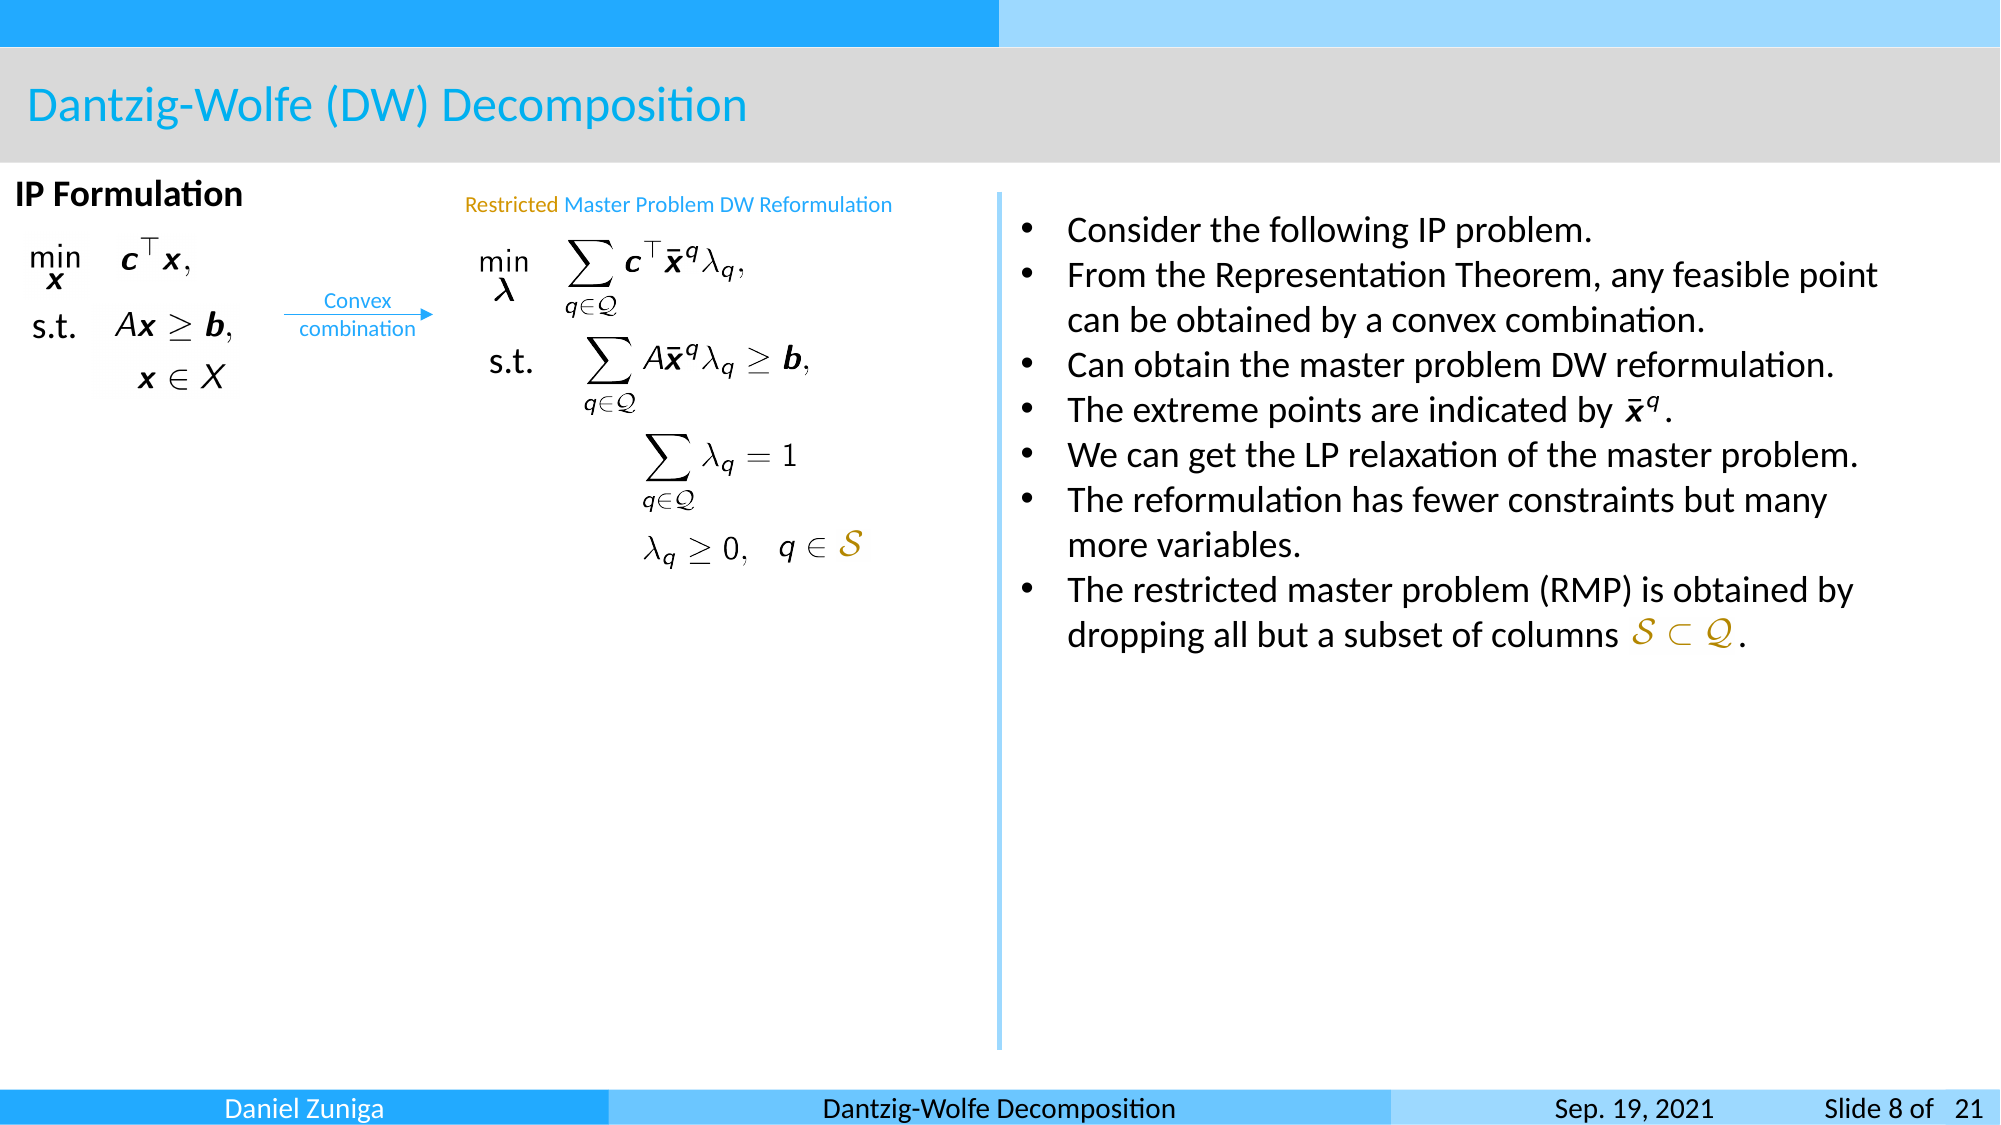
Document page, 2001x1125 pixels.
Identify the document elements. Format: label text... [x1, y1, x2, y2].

text_box 21 [1945, 1089, 2000, 1125]
picture [474, 234, 538, 315]
picture [1629, 617, 1735, 655]
text_box IP Formulation [0, 161, 263, 222]
text_box s.t. [474, 328, 557, 389]
text_box s.t. [17, 293, 132, 353]
picture [116, 233, 197, 282]
picture [557, 234, 871, 579]
picture [634, 529, 757, 580]
text_box Daniel Zuniga [0, 1089, 608, 1125]
text_box Dantzig-Wolfe Decomposition [608, 1089, 1391, 1125]
text_box [0, 0, 999, 47]
text_box [999, 0, 2000, 47]
picture [1624, 395, 1659, 423]
picture [91, 303, 240, 399]
text_box Restricted Master Problem DW Reformulation [447, 182, 911, 225]
text_box [0, 47, 2000, 164]
text_box Sep. 19, 2021 Slide 8 of . [1391, 1089, 1945, 1125]
text_box Convex combination [276, 278, 440, 349]
text_box Dantzig-Wolfe (DW) Decomposition [12, 63, 1006, 139]
text_box Consider the following IP problem. From the Representation Theorem, any feasible point can be obtained by a convex combination. Can obtain the master problem DW reformulation. The extreme points are indicated by . We can get the LP relaxation of the master problem. The reformulation has fewer constraints but many more variables. The restricted master problem (RMP) is obtained by dropping all but a subset of columns . [1005, 197, 1921, 663]
picture [23, 231, 90, 300]
